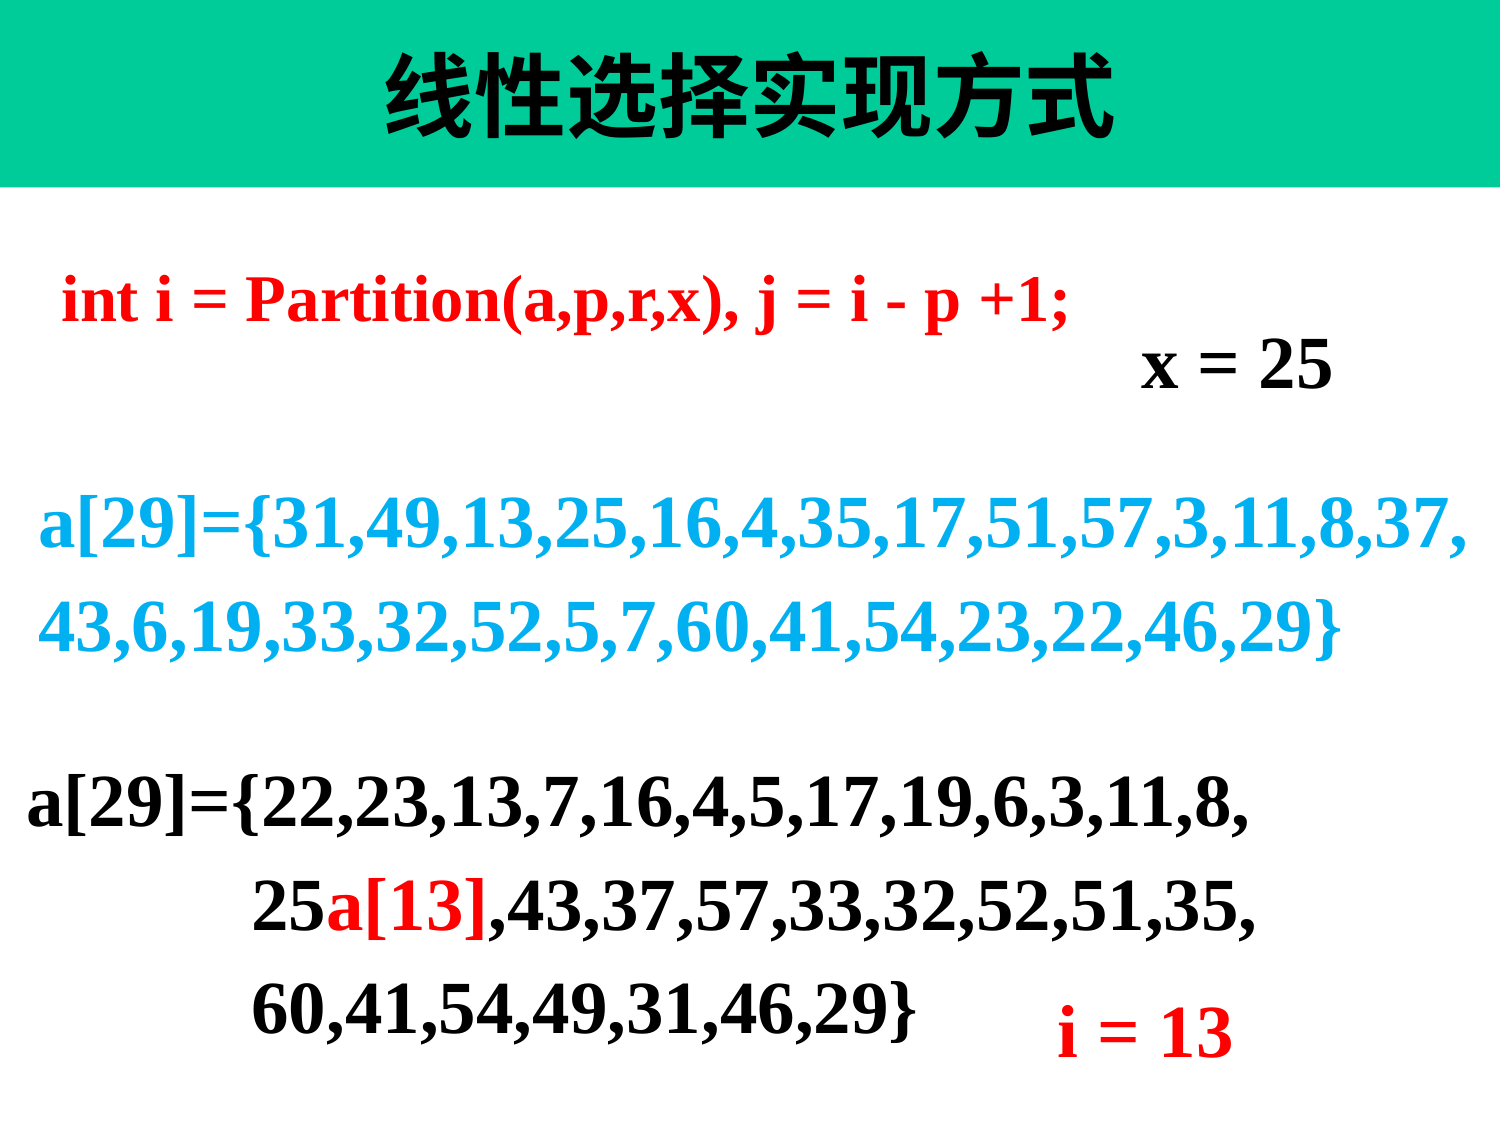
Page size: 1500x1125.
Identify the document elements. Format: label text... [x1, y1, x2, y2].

text_box a[29]={22,23,13,7,16,4,5,17,19,6,3,11,8, 25a[13],43,37,57,33,32,52,51,35, 60,41,54,49,31,46,29} [11, 730, 1500, 1056]
text_box 线性选择实现方式 [0, 0, 1500, 188]
text_box x = 25 [1126, 306, 1368, 412]
text_box i = 13 [1042, 961, 1383, 1080]
text_box int i = Partition(a,p,r,x), j = i - p +1; [46, 235, 1266, 342]
text_box a[29]={31,49,13,25,16,4,35,17,51,57,3,11,8,37,43,6,19,33,32,52,5,7,60,41,54,23,22,46,29} [23, 451, 1487, 674]
